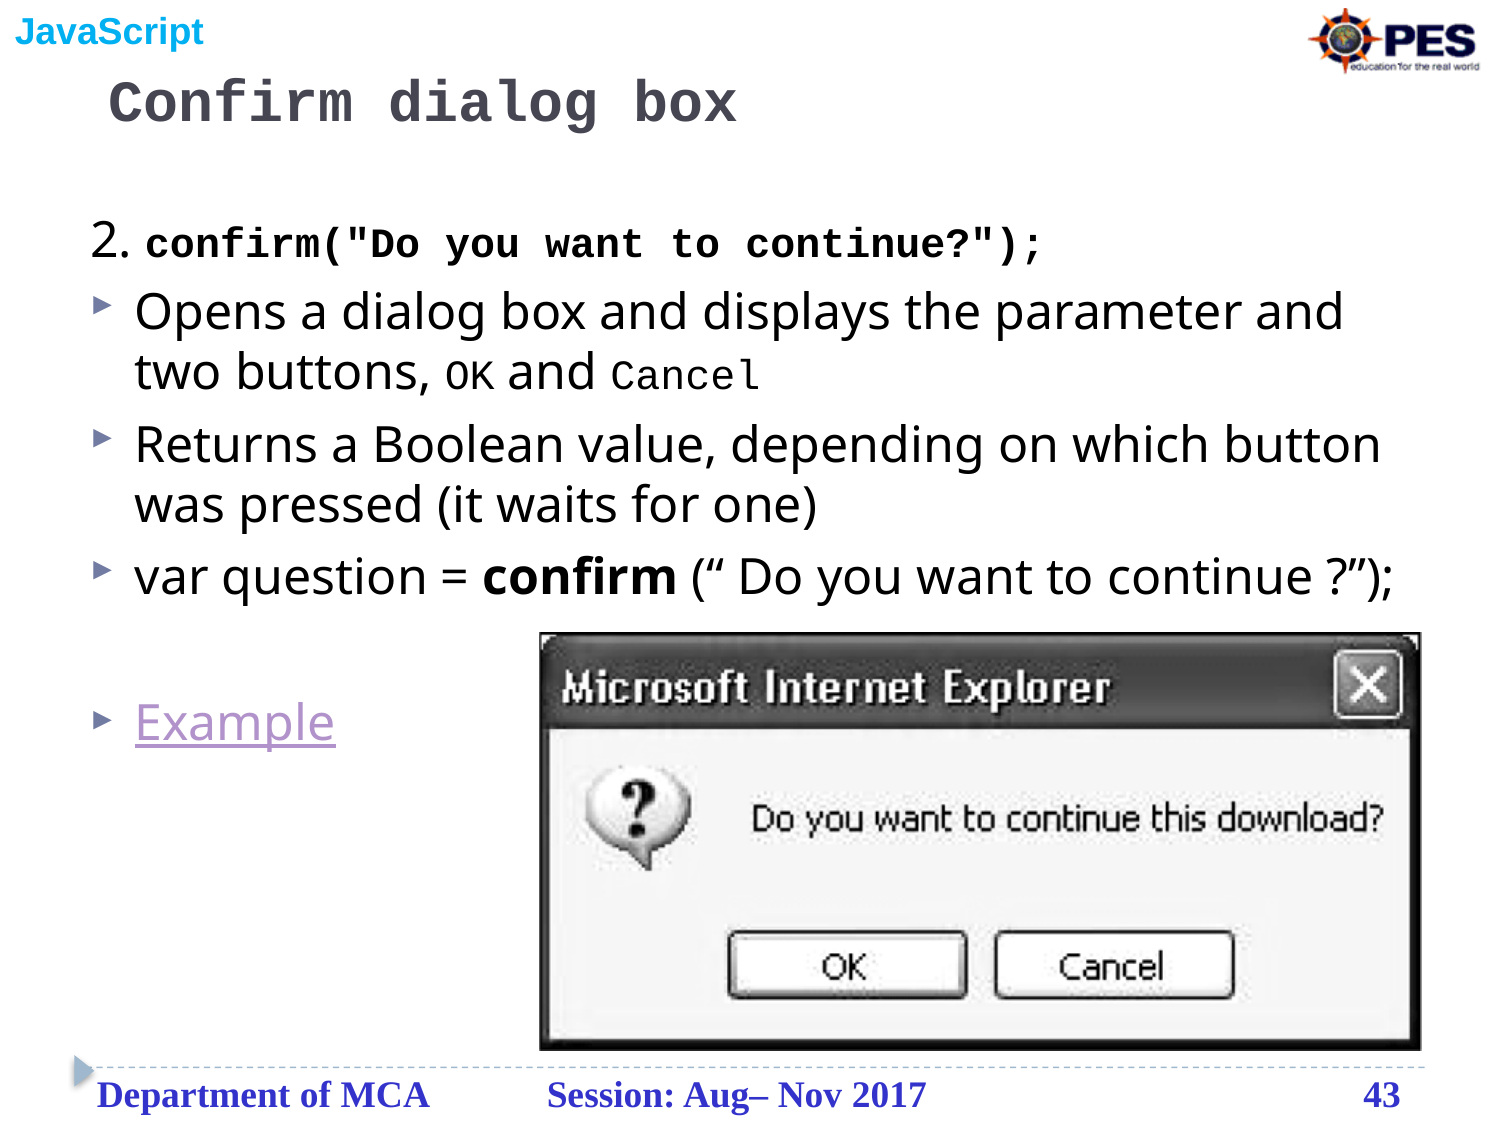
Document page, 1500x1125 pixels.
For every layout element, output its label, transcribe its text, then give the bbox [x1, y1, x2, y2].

picture [538, 632, 1422, 1051]
list 2. confirm("Do you want to continue?"); Opens a dialog box and displays the parameter and two buttons, OK and Cancel Returns a Boolean value, depending on which button was pressed (it waits for one) var question = confirm (“ Do you want to continue ?”); Example [75, 200, 1425, 1010]
picture [1307, 8, 1492, 82]
title Confirm dialog box [93, 24, 1465, 141]
